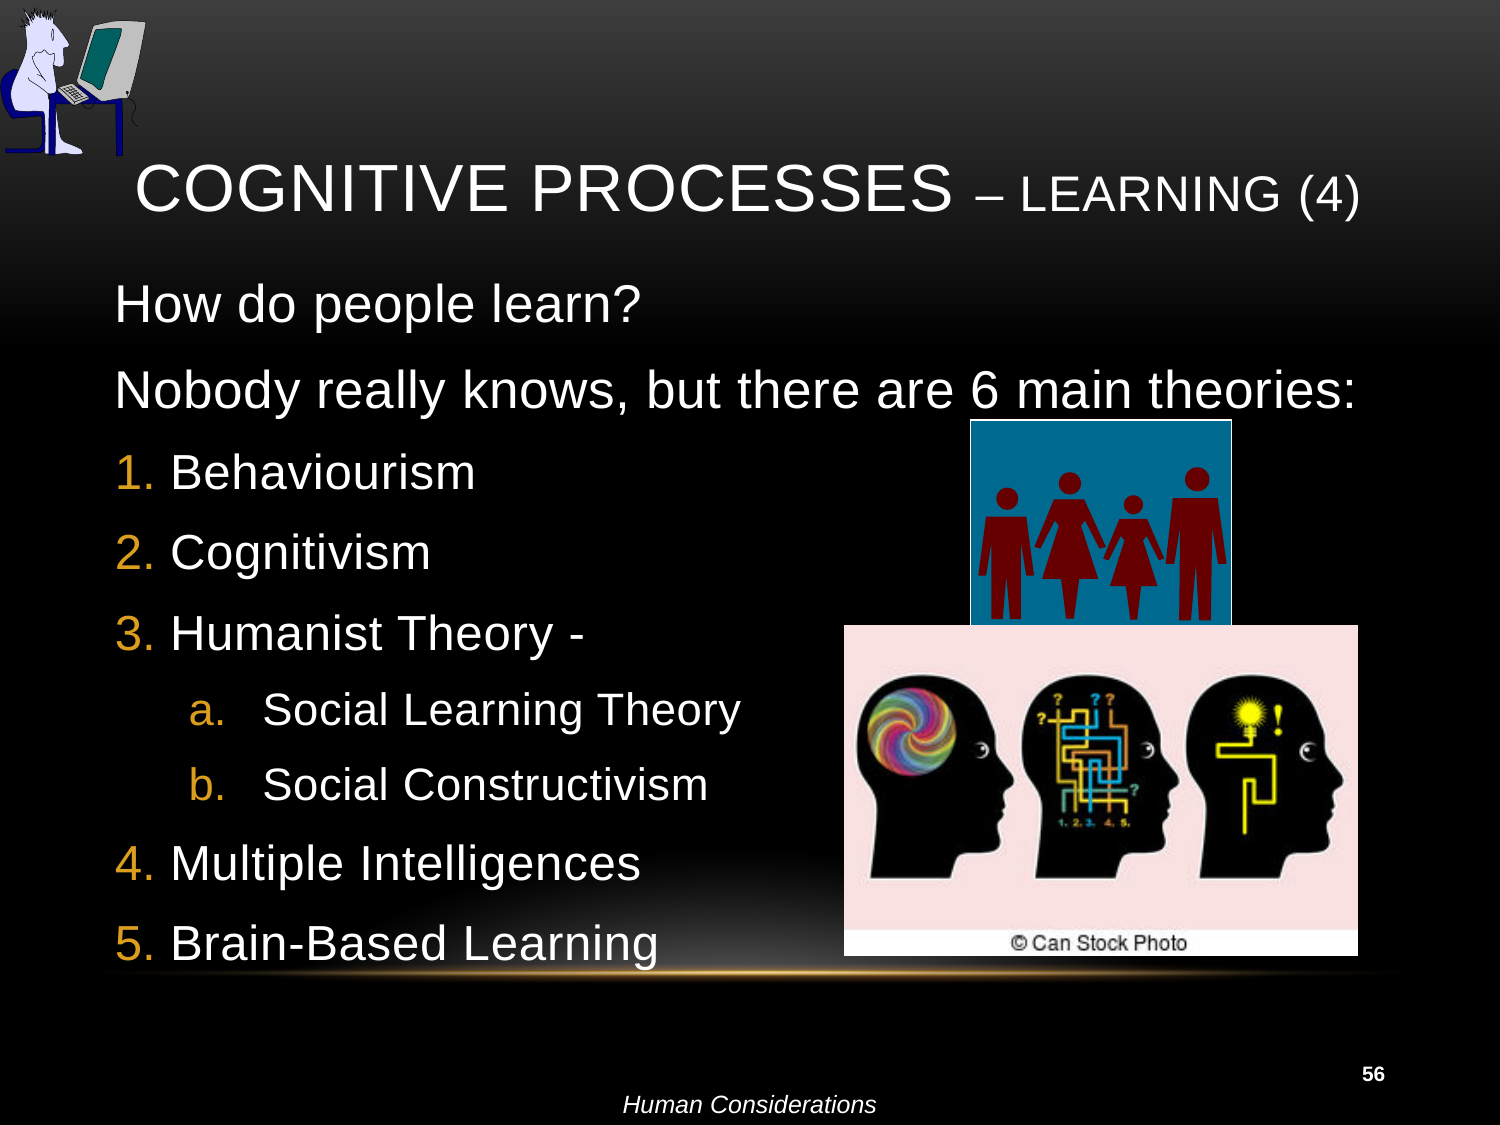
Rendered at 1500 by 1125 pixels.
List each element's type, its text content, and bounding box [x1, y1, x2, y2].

text_box Human Considerations [0, 1081, 1500, 1125]
slide_number 56 [1237, 1042, 1400, 1081]
picture [0, 0, 1500, 1081]
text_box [970, 420, 1232, 624]
text_box How do people learn? Nobody really knows, but there are 6 main theories: Behaviourism Cognitivism Humanist Theory - Social Learning Theory Social Constructivism Multiple Intelligences Brain-Based Learning [99, 262, 1400, 988]
title Cognitive Processes – Learning (4) [99, 45, 1400, 233]
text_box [0, 6, 147, 157]
